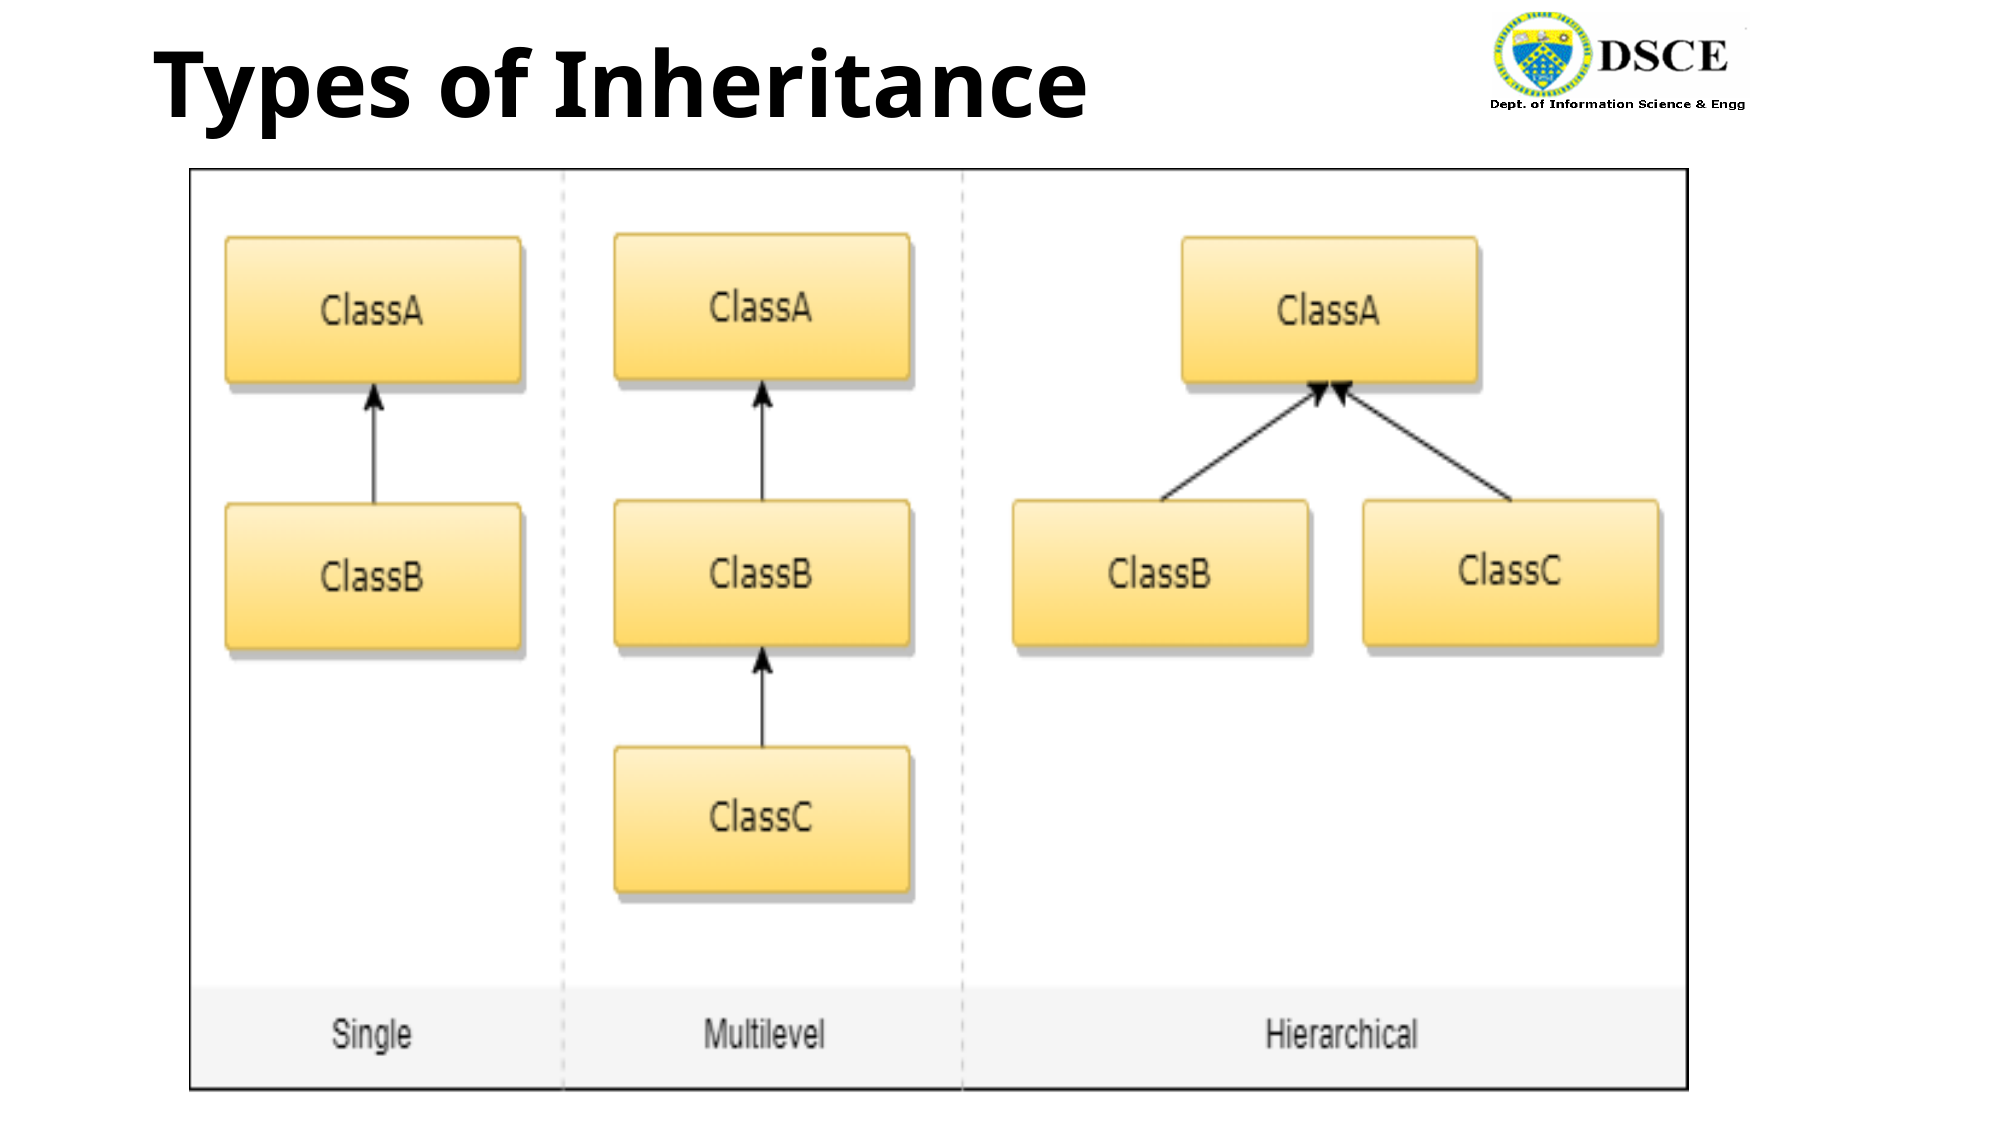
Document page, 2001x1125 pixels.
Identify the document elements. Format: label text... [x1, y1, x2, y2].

picture [1487, 9, 1750, 113]
title Types of Inheritance [137, 0, 1863, 197]
picture [189, 168, 1689, 1125]
